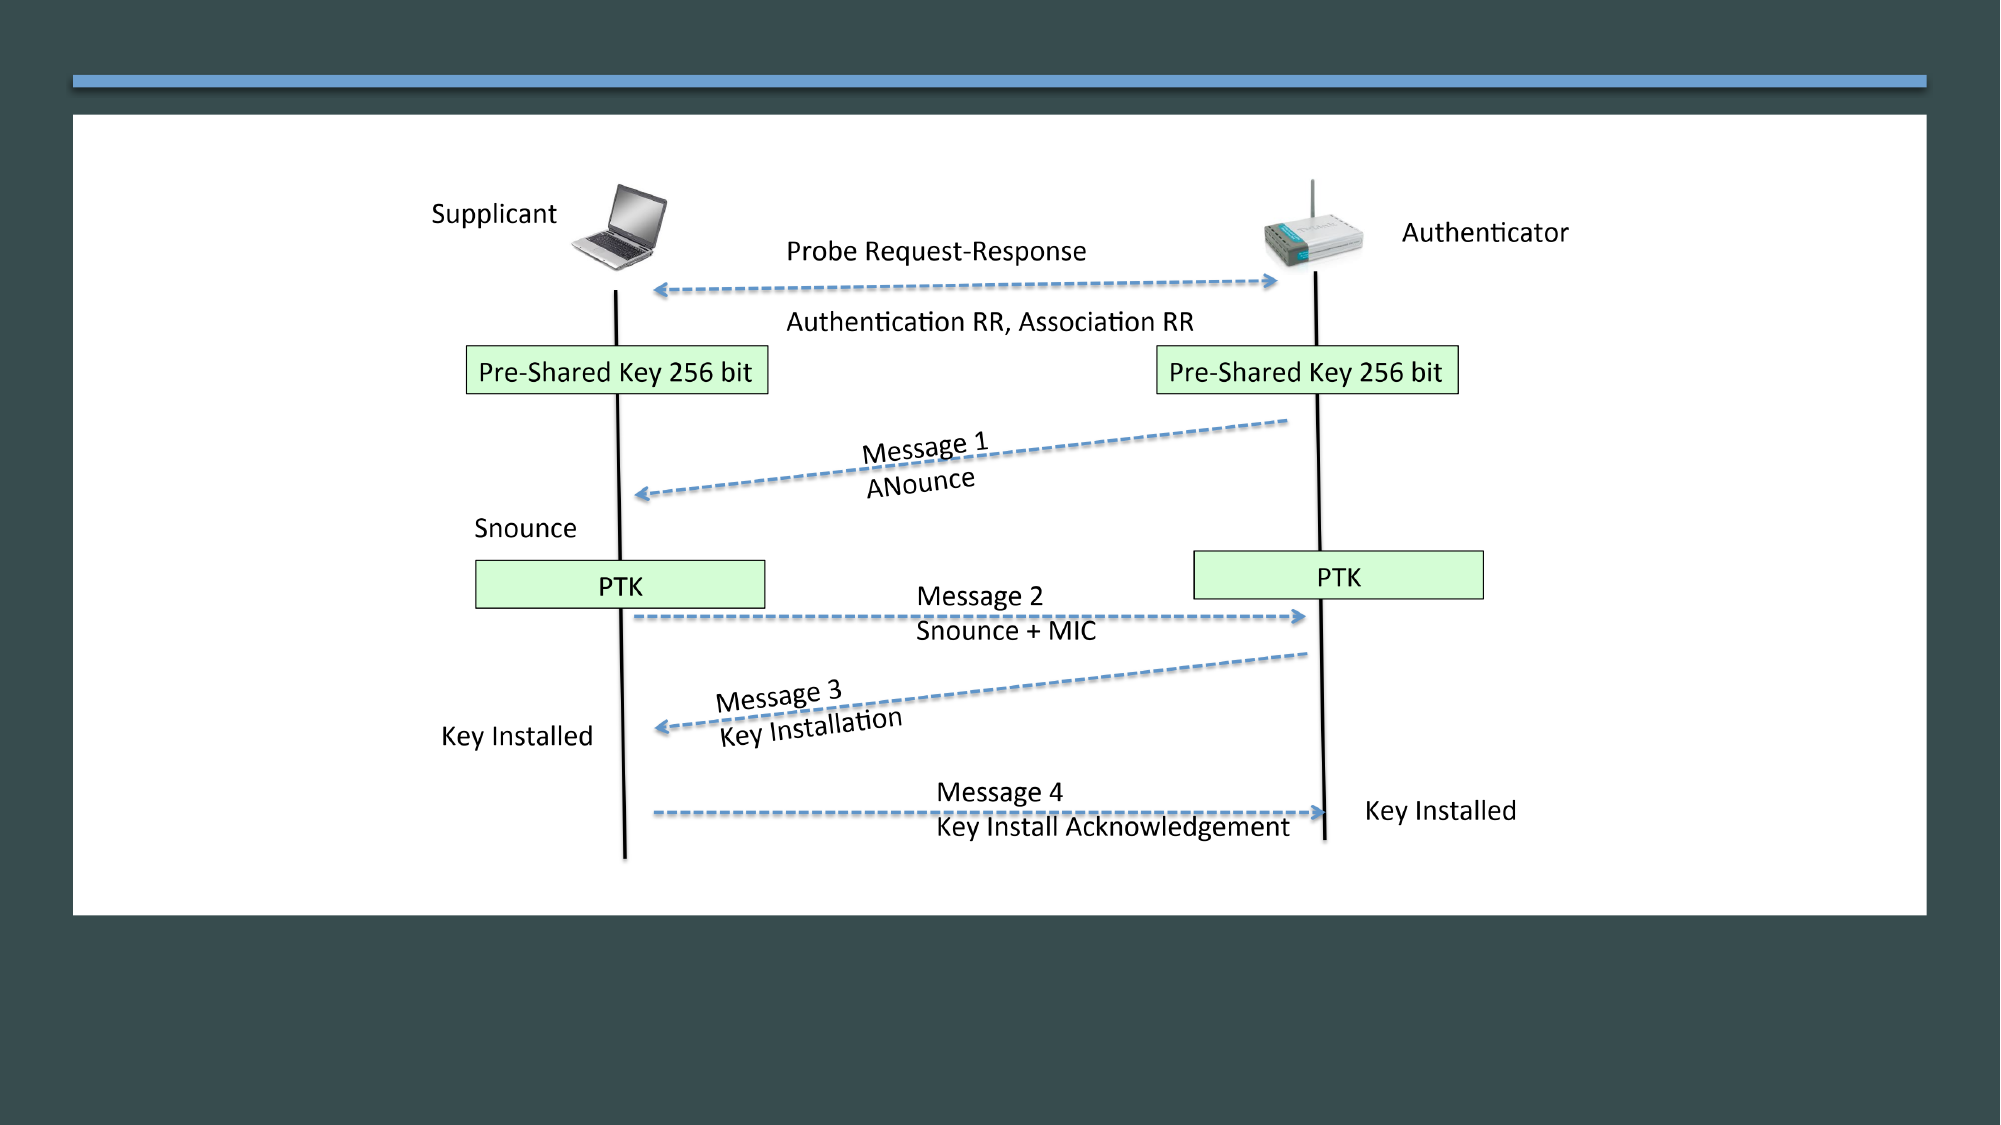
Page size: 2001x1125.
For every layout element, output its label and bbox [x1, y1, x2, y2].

list [420, 166, 1580, 868]
text_box [0, 0, 2000, 1125]
text_box [71, 113, 1928, 917]
text_box [72, 74, 1928, 88]
